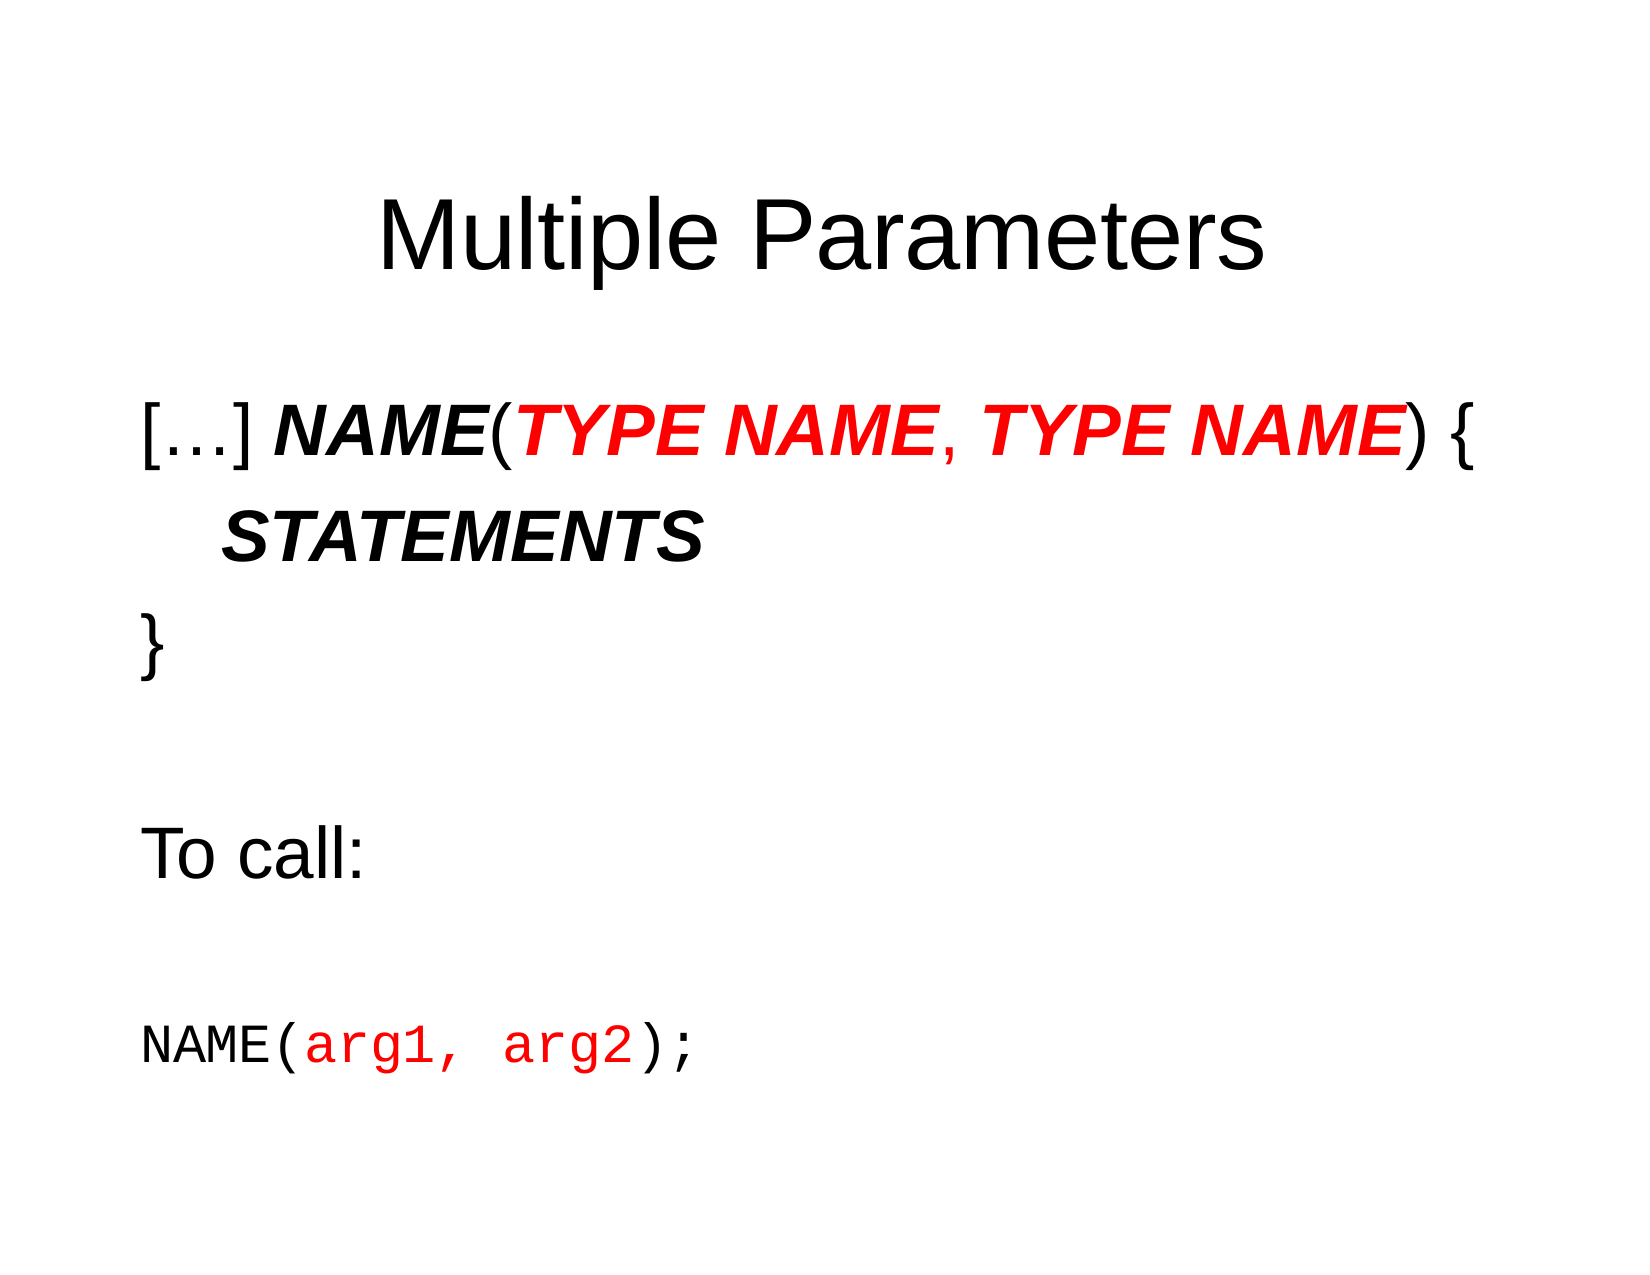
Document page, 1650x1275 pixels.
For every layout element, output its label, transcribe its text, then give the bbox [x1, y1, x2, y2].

title Multiple Parameters [180, 168, 1470, 295]
text_box arg2); [500, 1007, 702, 1087]
text_box […] NAME(TYPE NAME, TYPE NAME) { STATEMENTS } To call: [138, 382, 1483, 899]
text_box NAME(arg1, [138, 1007, 473, 1087]
